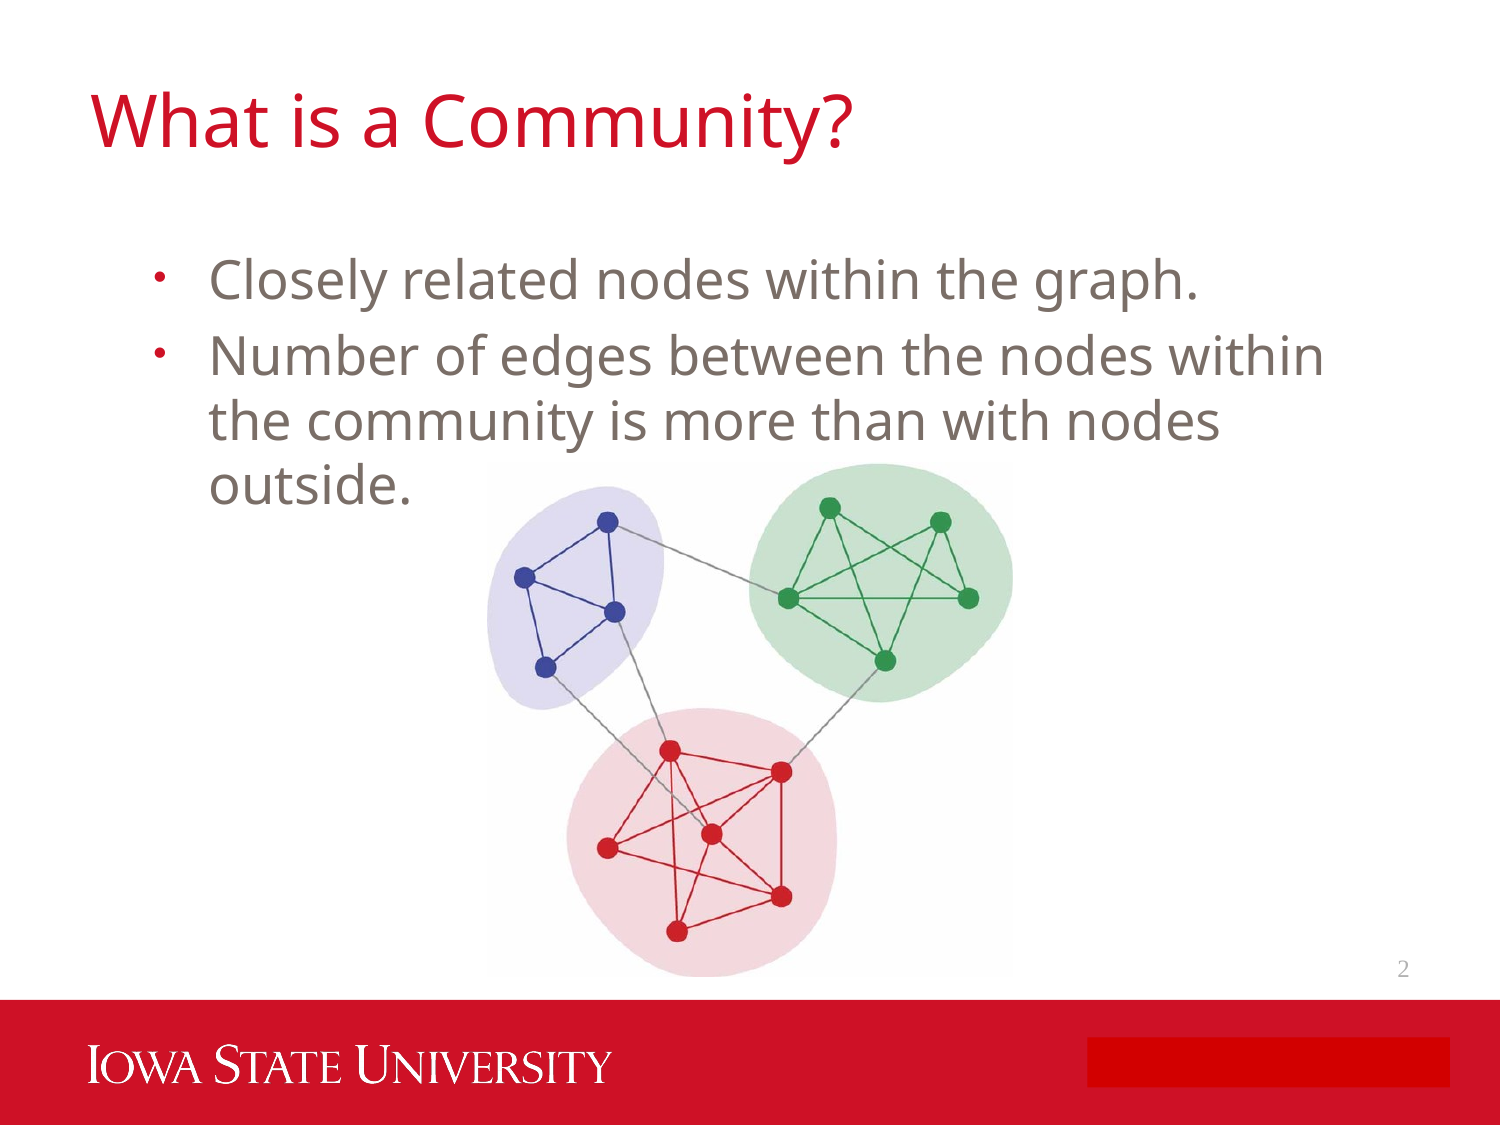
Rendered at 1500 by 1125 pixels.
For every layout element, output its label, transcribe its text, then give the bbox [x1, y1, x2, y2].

text_box [1087, 1037, 1450, 1088]
picture [487, 462, 1013, 977]
picture [87, 1044, 613, 1088]
slide_number 2 [1074, 937, 1425, 998]
list Closely related nodes within the graph. Number of edges between the nodes within the community is more than with nodes outside. [137, 237, 1388, 851]
title What is a Community? [74, 24, 1351, 213]
